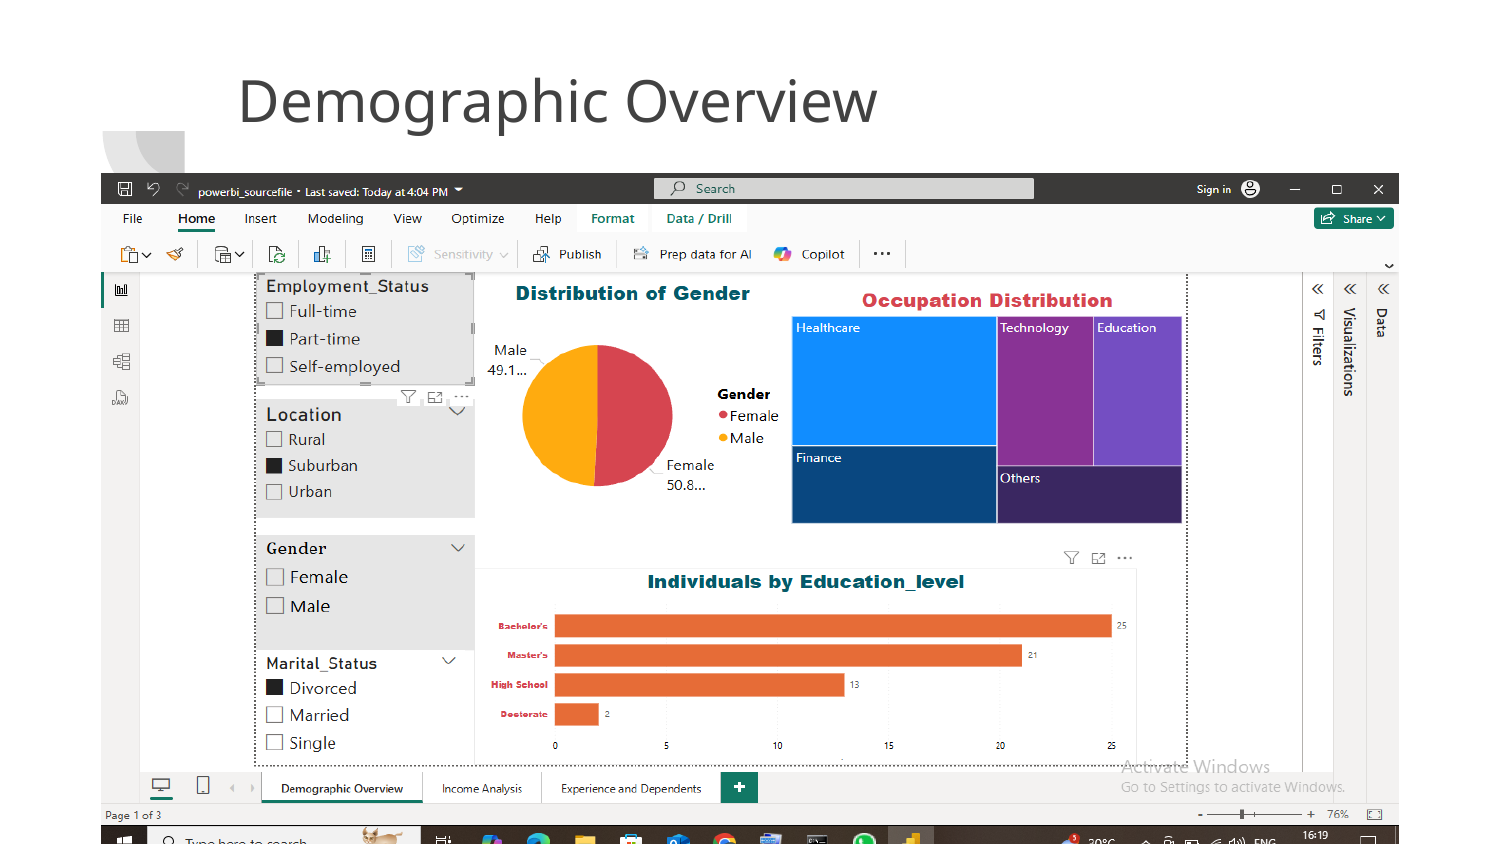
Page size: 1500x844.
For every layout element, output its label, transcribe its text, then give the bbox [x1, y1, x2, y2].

picture [101, 173, 1399, 844]
title Demographic Overview [146, 44, 1300, 172]
